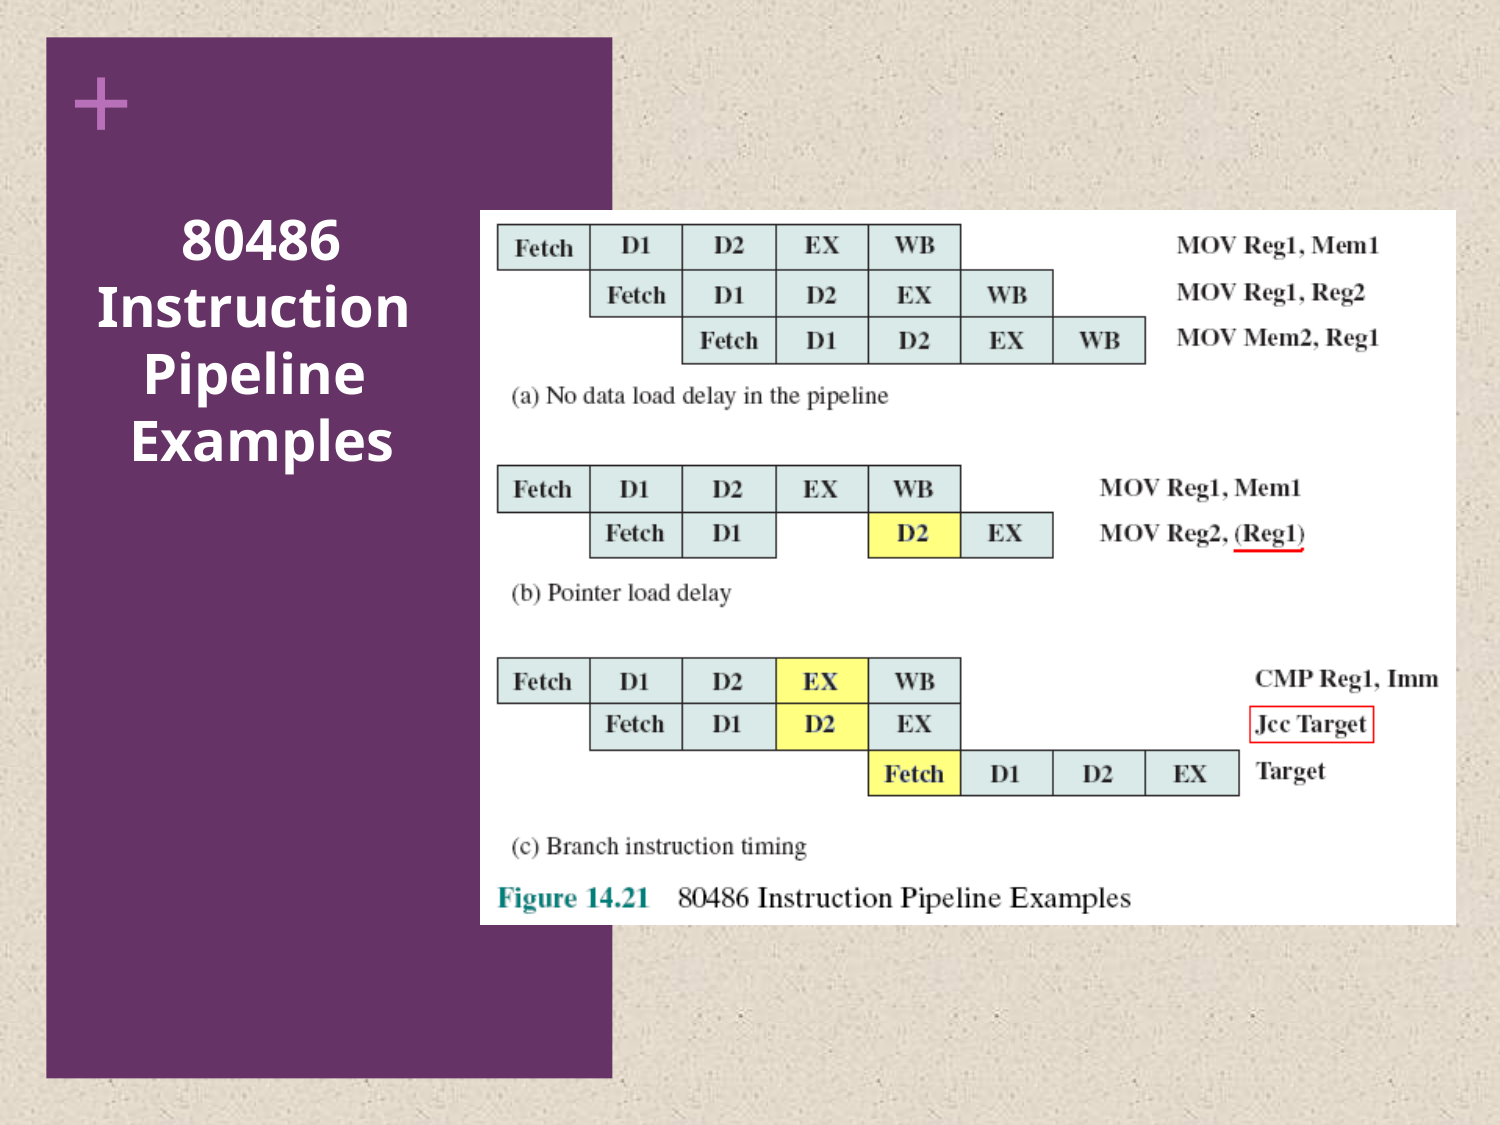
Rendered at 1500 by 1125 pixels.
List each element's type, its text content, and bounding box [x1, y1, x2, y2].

title 80486 Instruction Pipeline Examples [82, 140, 442, 481]
picture [0, 0, 1500, 1125]
